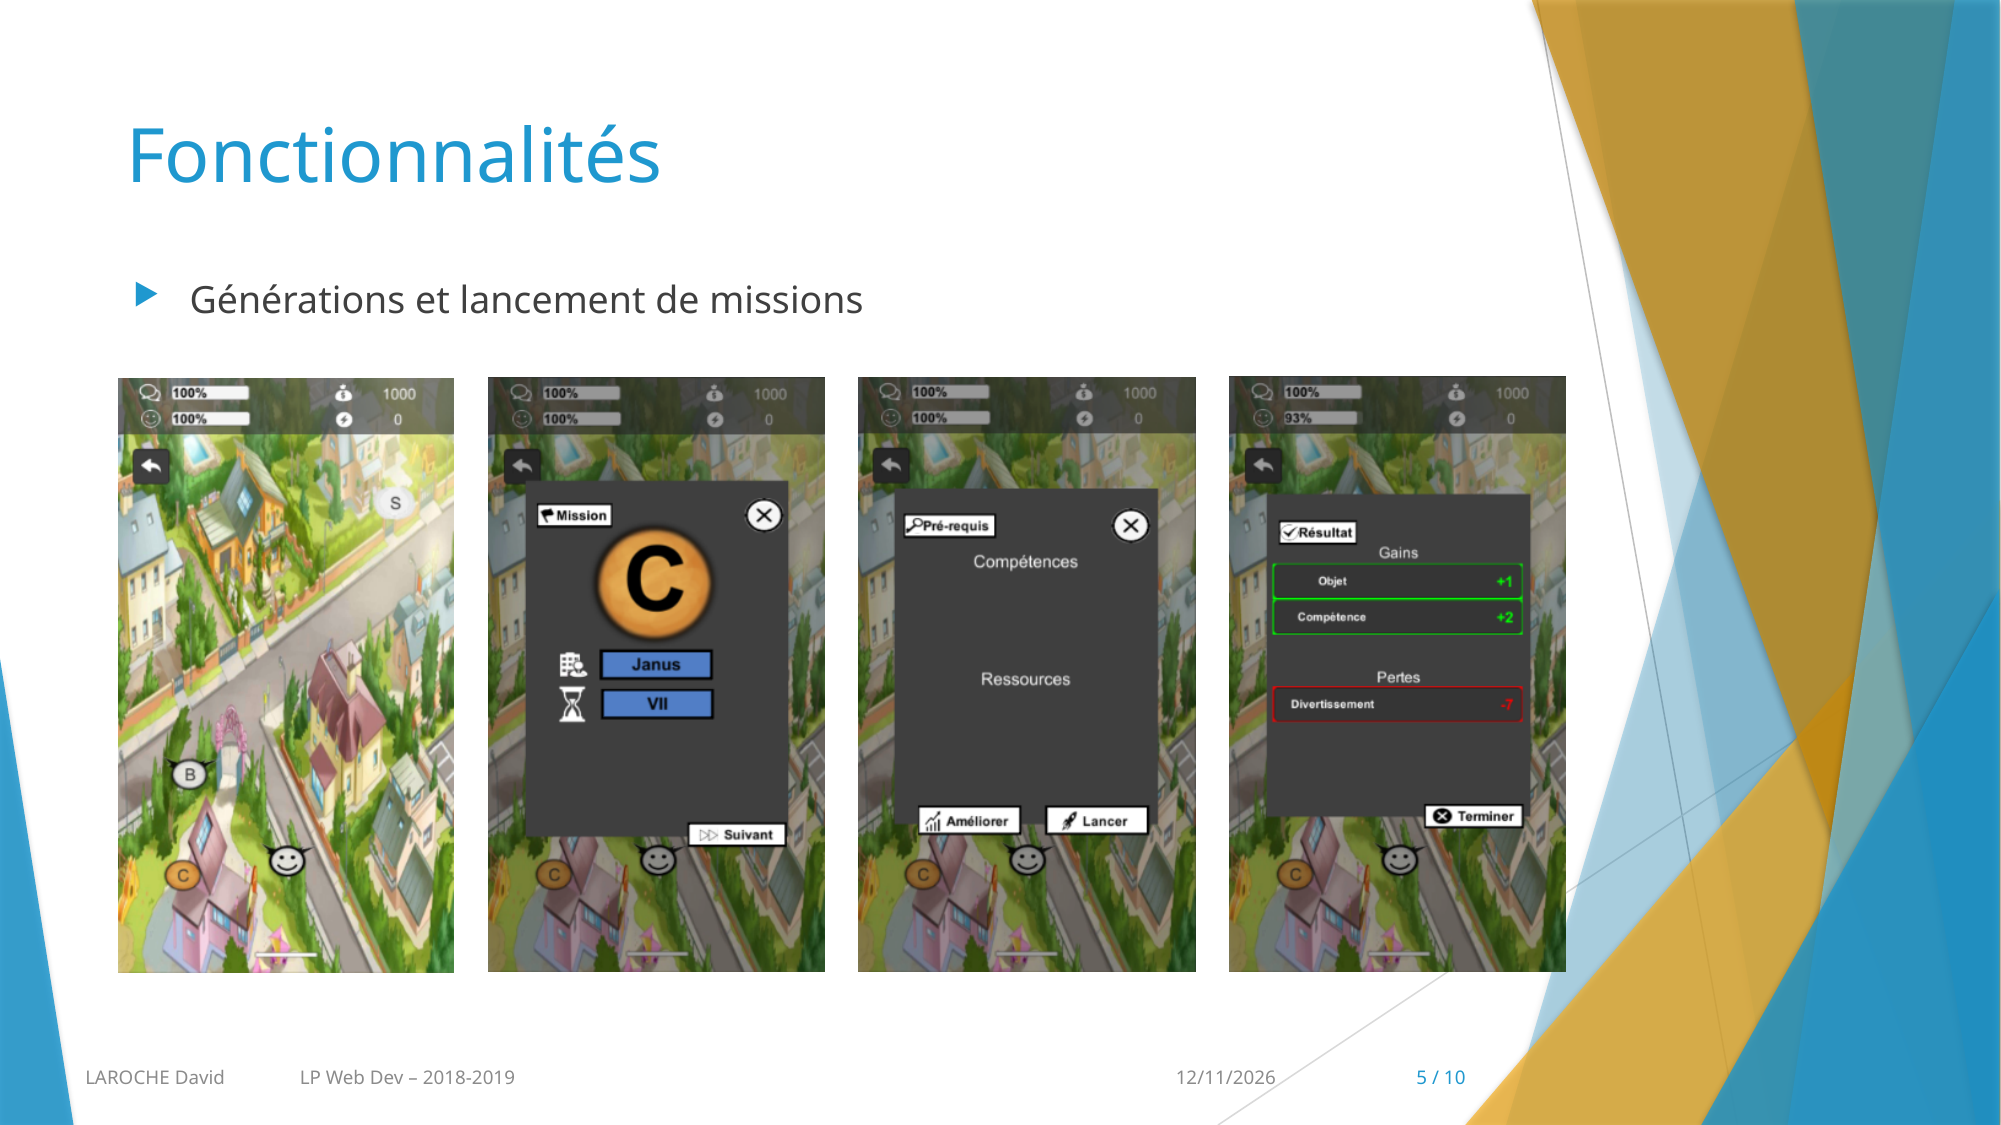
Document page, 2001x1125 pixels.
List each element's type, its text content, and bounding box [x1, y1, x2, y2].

picture [117, 378, 455, 973]
footer LAROCHE David LP Web Dev – 2018-2019 [70, 1048, 1104, 1109]
picture [487, 377, 825, 972]
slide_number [1141, 1048, 1291, 1109]
title Fonctionnalités [111, 99, 1522, 222]
slide_number 5 / 10 [1368, 1048, 1481, 1109]
list Générations et lancement de missions [118, 268, 1552, 352]
picture [1229, 375, 1566, 972]
picture [857, 377, 1196, 972]
